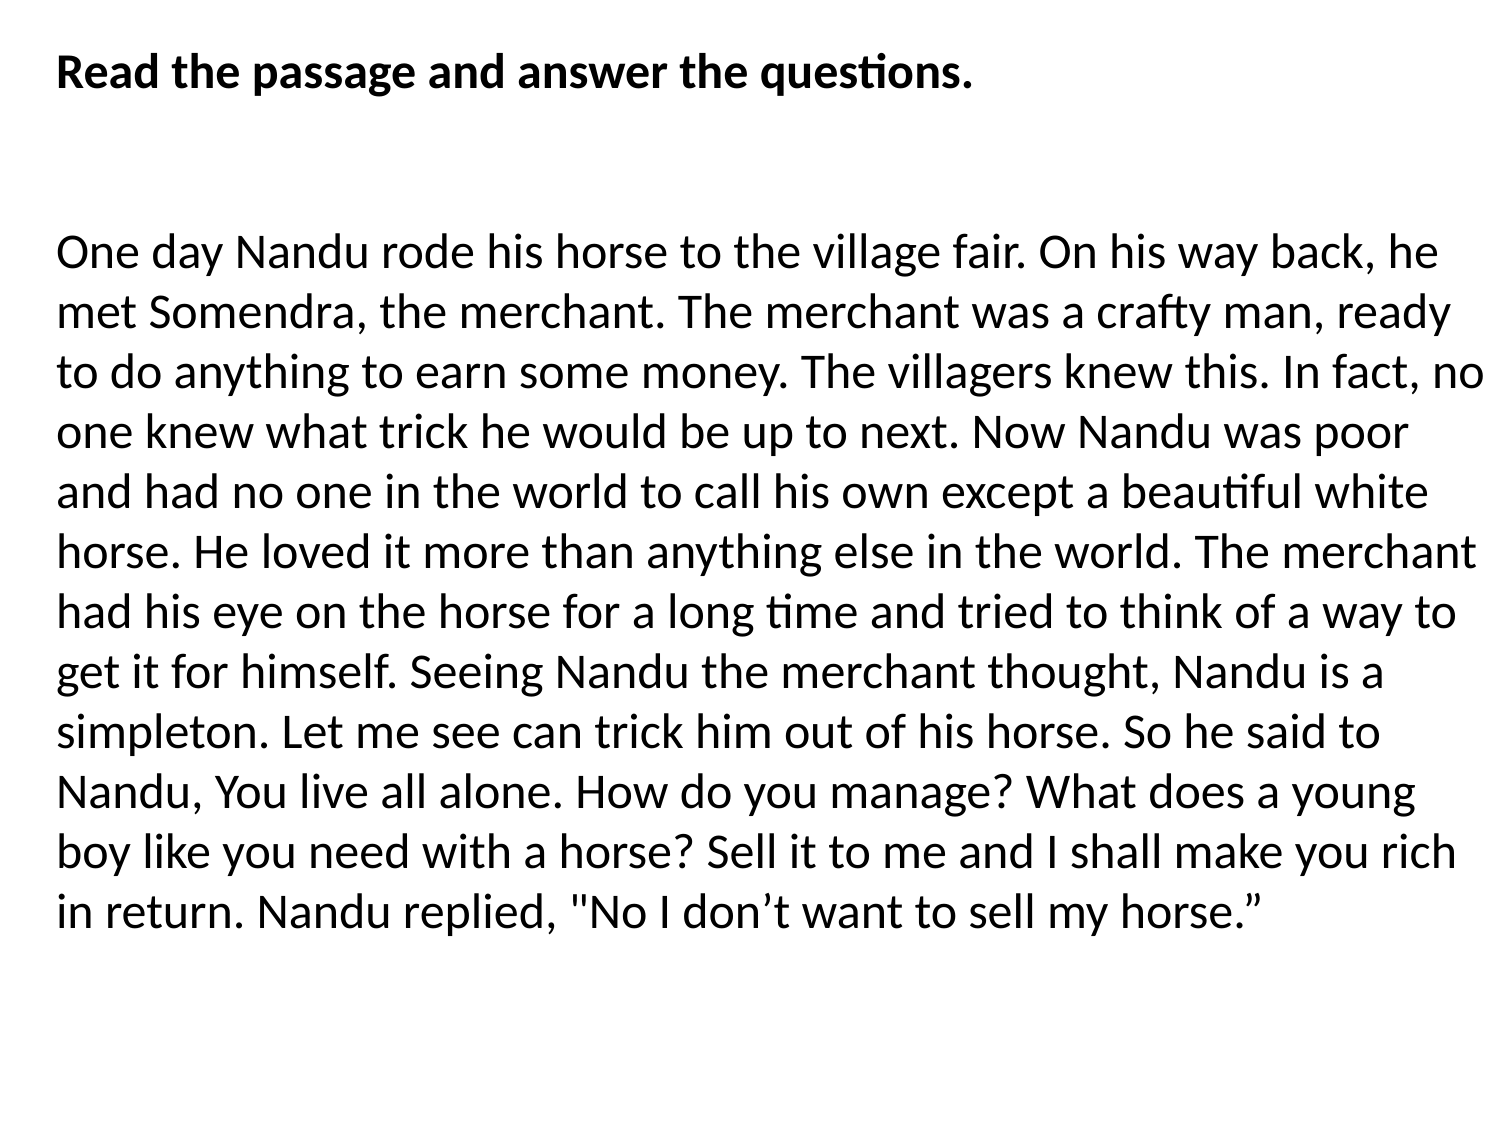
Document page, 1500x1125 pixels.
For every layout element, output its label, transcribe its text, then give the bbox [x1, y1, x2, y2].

text_box Read the passage and answer the questions. One day Nandu rode his horse to the village fair. On his way back, he met Somendra, the merchant. The merchant was a crafty man, ready to do anything to earn some money. The villagers knew this. In fact, no one knew what trick he would be up to next. Now Nandu was poor and had no one in the world to call his own except a beautiful white horse. He loved it more than anything else in the world. The merchant had his eye on the horse for a long time and tried to think of a way to get it for himself. Seeing Nandu the merchant thought, Nandu is a simpleton. Let me see can trick him out of his horse. So he said to Nandu, You live all alone. How do you manage? What does a young boy like you need with a horse? Sell it to me and I shall make you rich in return. Nandu replied, "No I don’t want to sell my horse.” [41, 30, 1500, 946]
